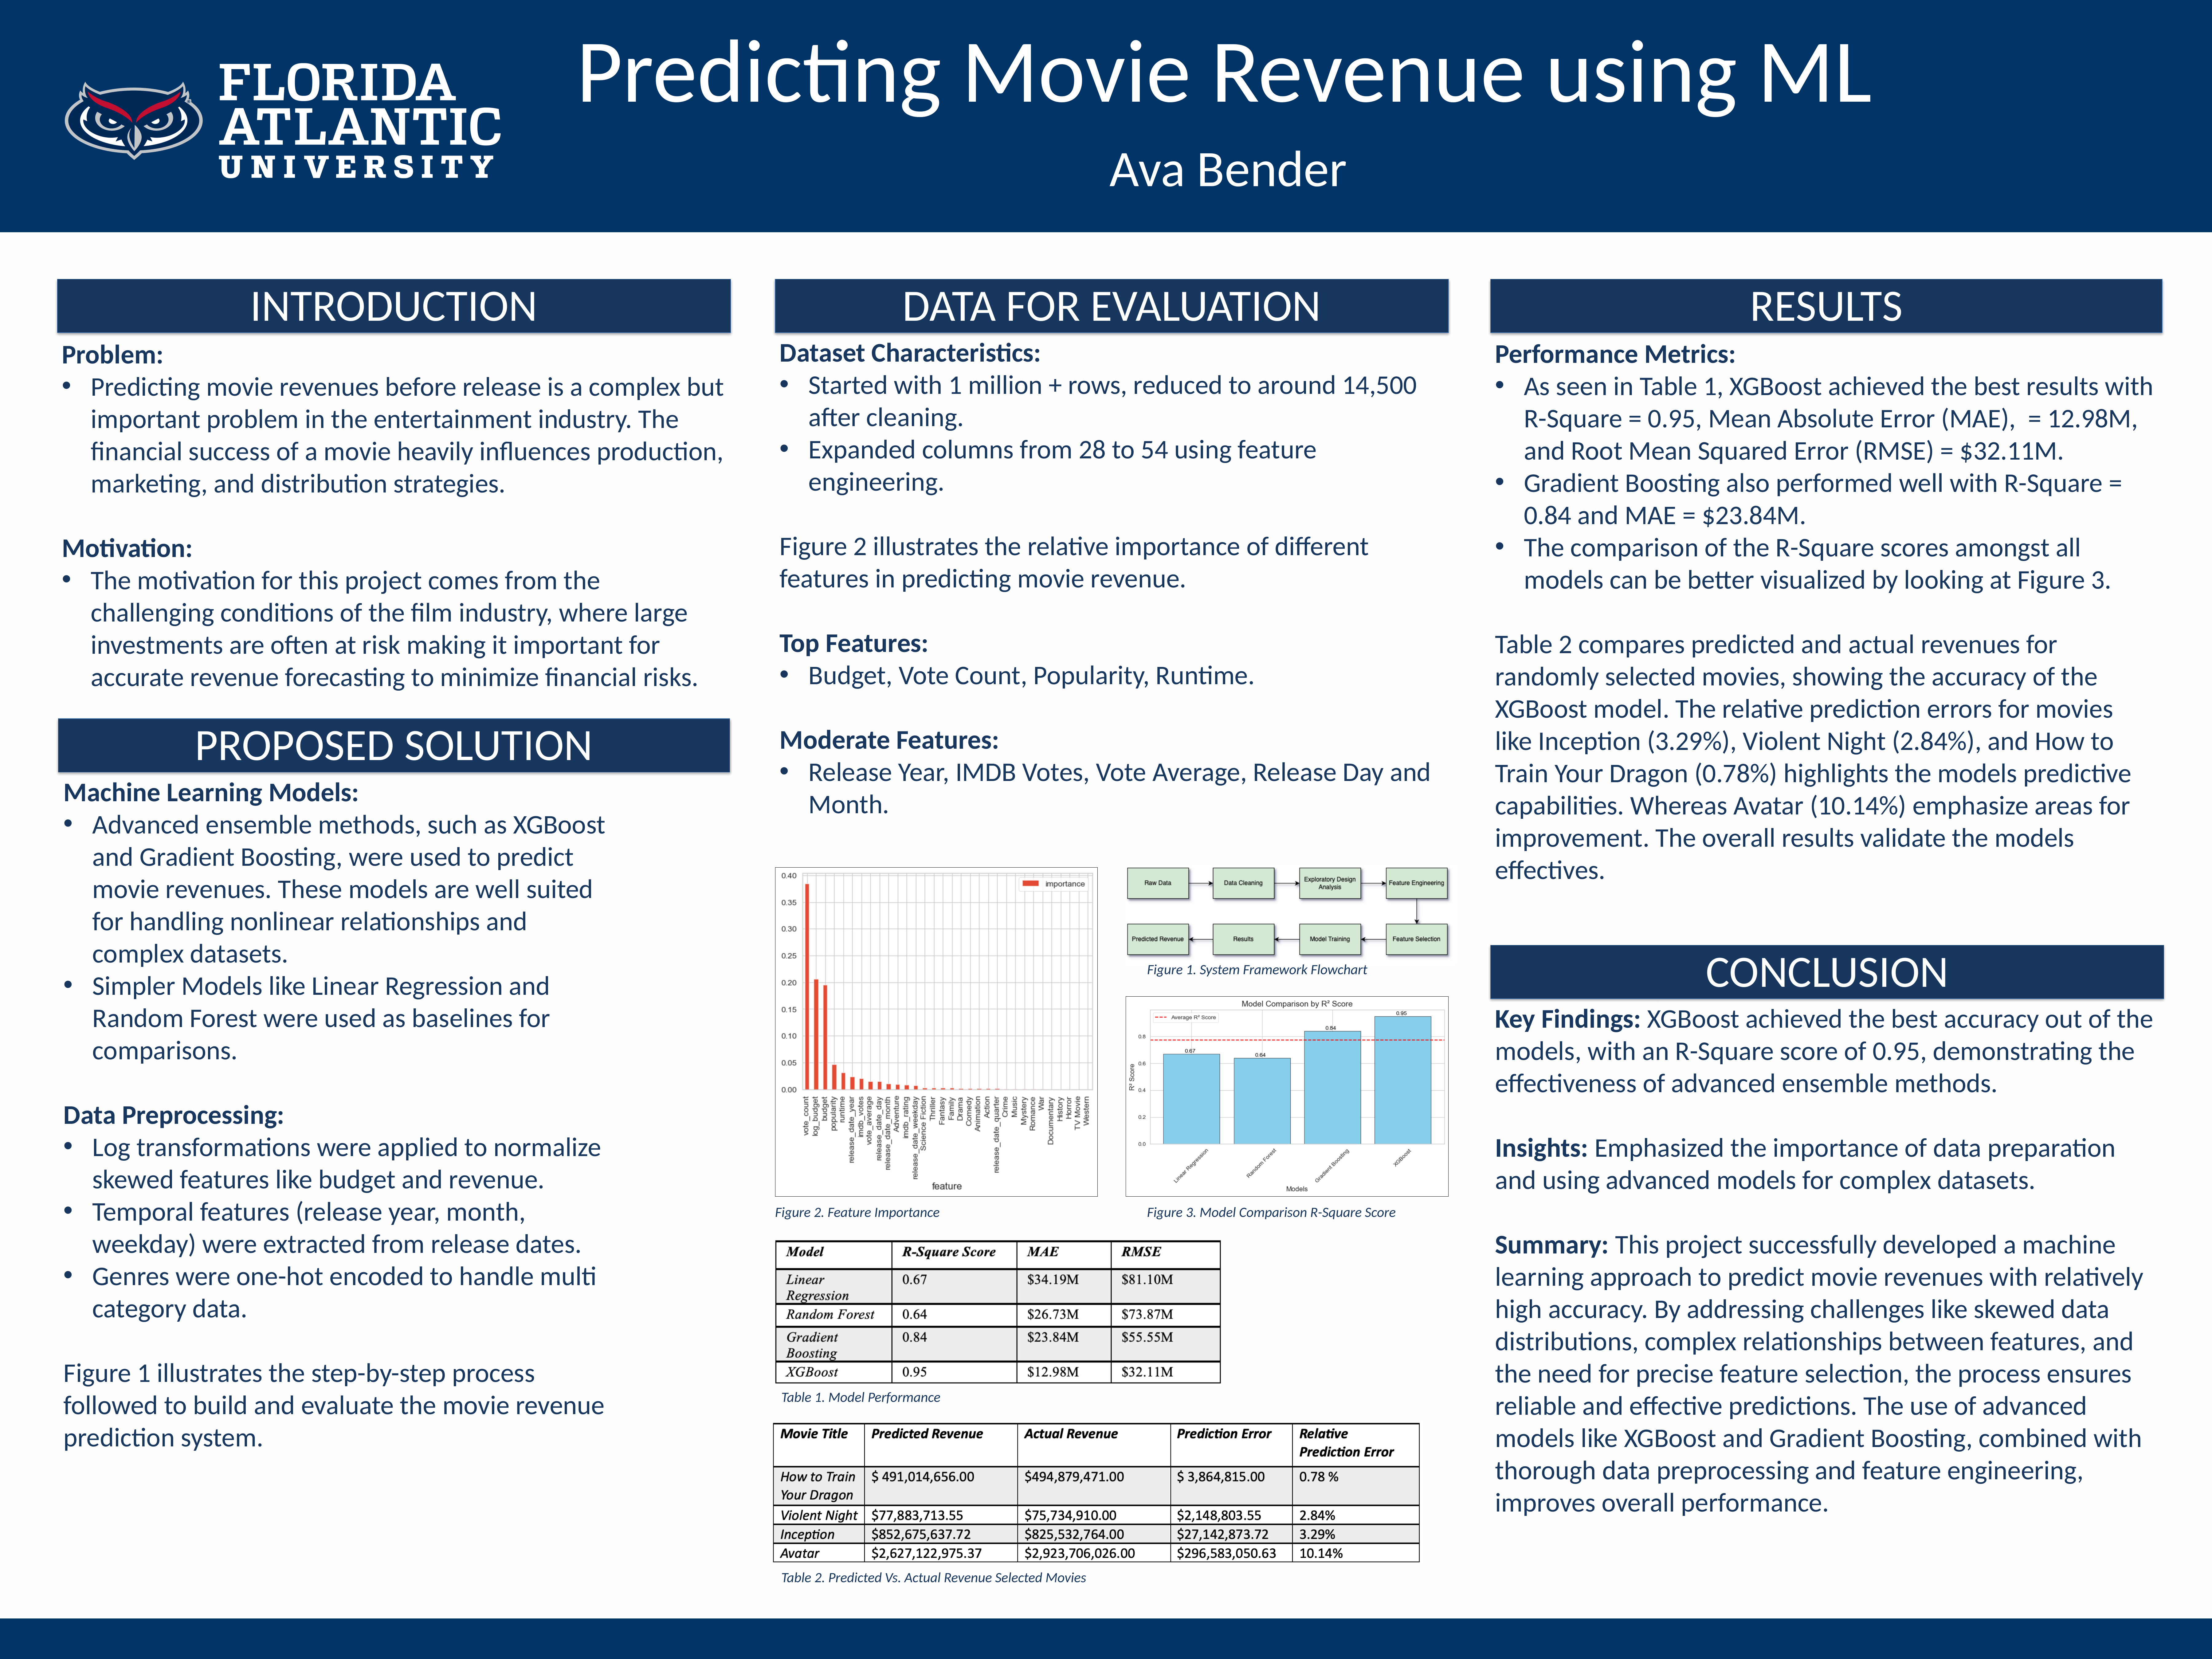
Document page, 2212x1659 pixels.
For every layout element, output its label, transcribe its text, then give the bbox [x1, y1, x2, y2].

text_box [57, 279, 731, 333]
text_box Figure 2. Feature Importance [771, 1201, 1033, 1222]
text_box [1490, 279, 2163, 333]
text_box Dataset Characteristics: Started with 1 million + rows, reduced to around 14,500 after cleaning. Expanded columns from 28 to 54 using feature engineering. Figure 2 illustrates the relative importance of different features in predicting movie revenue. Top Features: Budget, Vote Count, Popularity, Runtime. Moderate Features: Release Year, IMDB Votes, Vote Average, Release Day and Month. [775, 333, 1449, 821]
text_box Key Findings: XGBoost achieved the best accuracy out of the models, with an R-Square score of 0.95, demonstrating the effectiveness of advanced ensemble methods. Insights: Emphasized the importance of data preparation and using advanced models for complex datasets. Summary: This project successfully developed a machine learning approach to predict movie revenues with relatively high accuracy. By addressing challenges like skewed data distributions, complex relationships between features, and the need for precise feature selection, the process ensures reliable and effective predictions. The use of advanced models like XGBoost and Gradient Boosting, combined with thorough data preprocessing and feature engineering, improves overall performance. [1490, 998, 2162, 1584]
text_box Table 2. Predicted Vs. Actual Revenue Selected Movies [777, 1566, 1106, 1587]
text_box Machine Learning Models: Advanced ensemble methods, such as XGBoost and Gradient Boosting, were used to predict movie revenues. These models are well suited for handling nonlinear relationships and complex datasets. Simpler Models like Linear Regression and Random Forest were used as baselines for comparisons. Data Preprocessing: Log transformations were applied to normalize skewed features like budget and revenue. Temporal features (release year, month, weekday) were extracted from release dates. Genres were one-hot encoded to handle multi category data. Figure 1 illustrates the step-by-step process followed to build and evaluate the movie revenue prediction system. [59, 772, 620, 1454]
text_box INTRODUCTION [125, 274, 663, 332]
text_box DATA FOR EVALUATION [843, 274, 1381, 332]
picture [775, 867, 1098, 1197]
text_box Figure 1. System Framework Flowchart [1143, 967, 1405, 996]
text_box Table 1. Model Performance [777, 1388, 1039, 1407]
picture [771, 1419, 1423, 1563]
text_box Predicting Movie Revenue using ML [279, 10, 2170, 123]
text_box [1490, 945, 2164, 999]
text_box Problem: Predicting movie revenues before release is a complex but important problem in the entertainment industry. The financial success of a movie heavily influences production, marketing, and distribution strategies. Motivation: The motivation for this project comes from the challenging conditions of the film industry, where large investments are often at risk making it important for accurate revenue forecasting to minimize financial risks. [57, 334, 731, 694]
text_box PROPOSED SOLUTION [125, 713, 663, 772]
text_box Ava Bender [279, 132, 2178, 208]
text_box Figure 3. Model Comparison R-Square Score [1142, 1201, 1405, 1239]
text_box [775, 279, 1449, 333]
text_box Performance Metrics: As seen in Table 1, XGBoost achieved the best results with R-Square = 0.95, Mean Absolute Error (MAE), = 12.98M, and Root Mean Squared Error (RMSE) = $32.11M. Gradient Boosting also performed well with R-Square = 0.84 and MAE = $23.84M. The comparison of the R-Square scores amongst all models can be better visualized by looking at Figure 3. Table 2 compares predicted and actual revenues for randomly selected movies, showing the accuracy of the XGBoost model. The relative prediction errors for movies like Inception (3.29%), Violent Night (2.84%), and How to Train Your Dragon (0.78%) highlights the models predictive capabilities. Whereas Avatar (10.14%) emphasize areas for improvement. The overall results validate the models effectives. [1490, 334, 2160, 887]
text_box [58, 718, 730, 772]
picture [775, 1238, 1223, 1385]
picture [1126, 996, 1449, 1197]
text_box CONCLUSION [1558, 939, 2096, 998]
text_box RESULTS [1557, 274, 2095, 332]
picture [1125, 865, 1457, 965]
